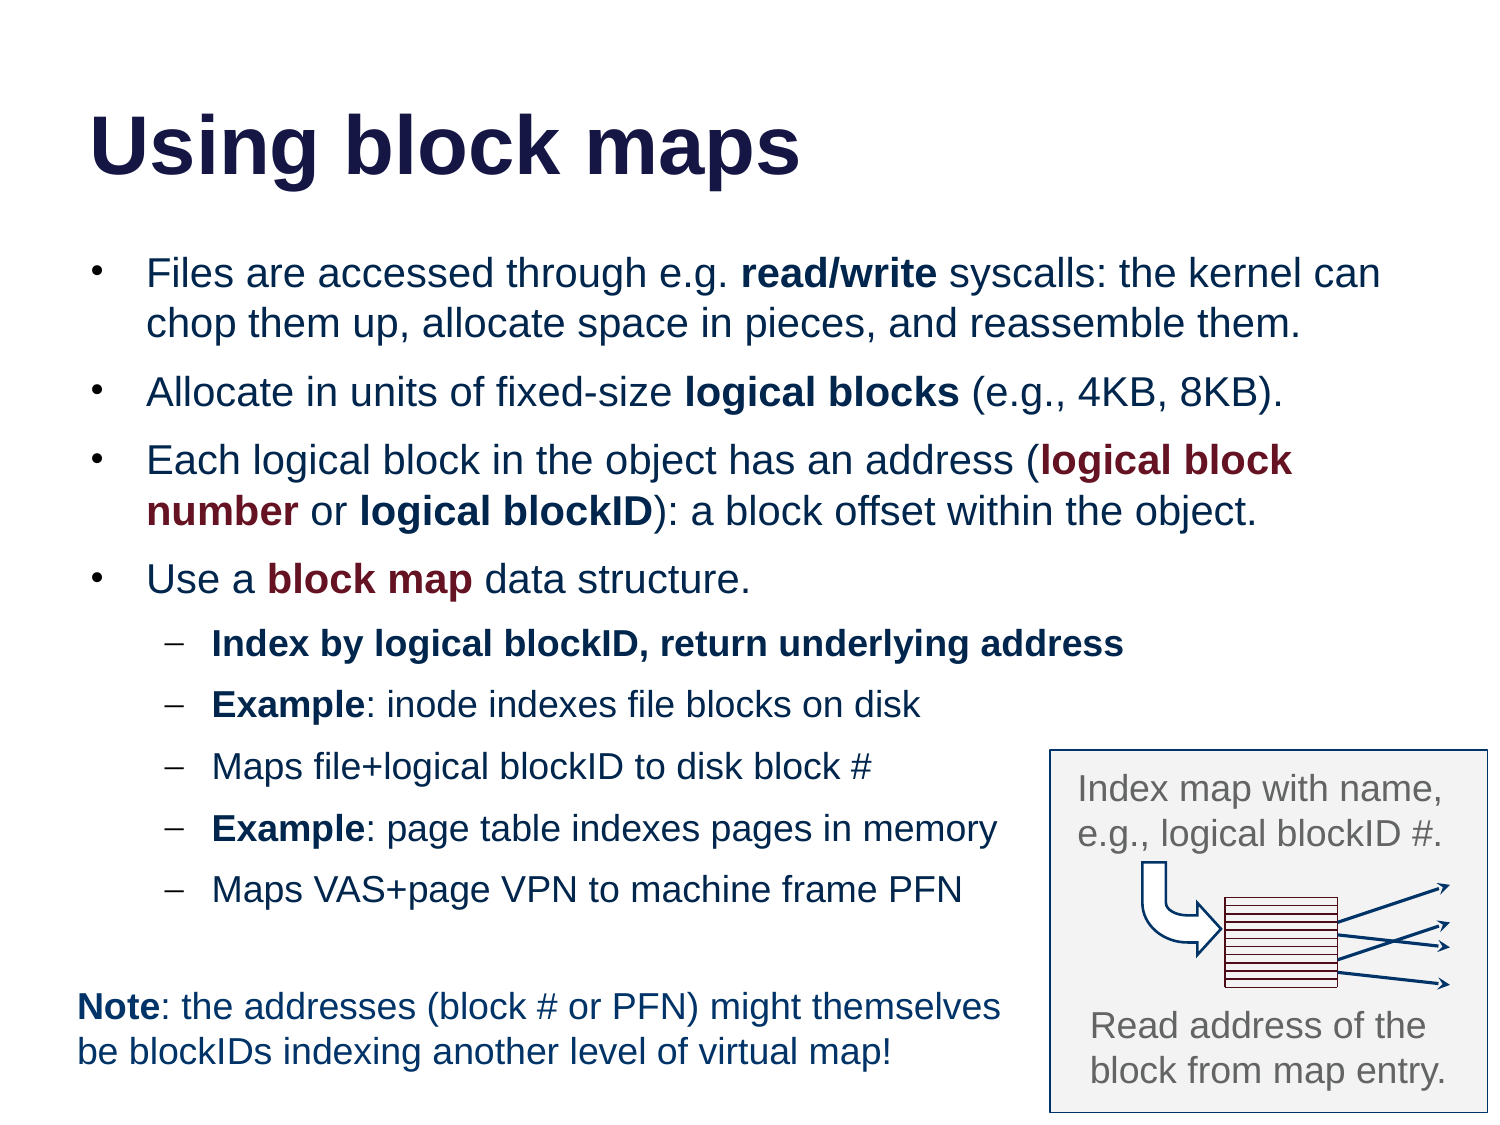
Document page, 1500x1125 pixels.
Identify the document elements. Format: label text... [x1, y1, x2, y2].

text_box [1337, 884, 1451, 922]
text_box [1049, 749, 1488, 1113]
list Files are accessed through e.g. read/write syscalls: the kernel can chop them up, allocate space in pieces, and reassemble them. Allocate in units of fixed-size logical blocks (e.g., 4KB, 8KB). Each logical block in the object has an address (logical block number or logical blockID): a block offset within the object. Use a block map data structure. Index by logical blockID, return underlying address Example: inode indexes file blocks on disk Maps file+logical blockID to disk block # Example: page table indexes pages in memory Maps VAS+page VPN to machine frame PFN [75, 237, 1438, 913]
title Using block maps [75, 0, 1425, 200]
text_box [1337, 972, 1451, 986]
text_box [1224, 897, 1338, 988]
text_box Note: the addresses (block # or PFN) might themselves be blockIDs indexing another level of virtual map! [62, 924, 1050, 1125]
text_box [1337, 922, 1451, 961]
text_box [1142, 862, 1219, 955]
text_box Index map with name, e.g., logical blockID #. [1062, 756, 1488, 862]
text_box Read address of the block from map entry. [1074, 993, 1500, 1099]
